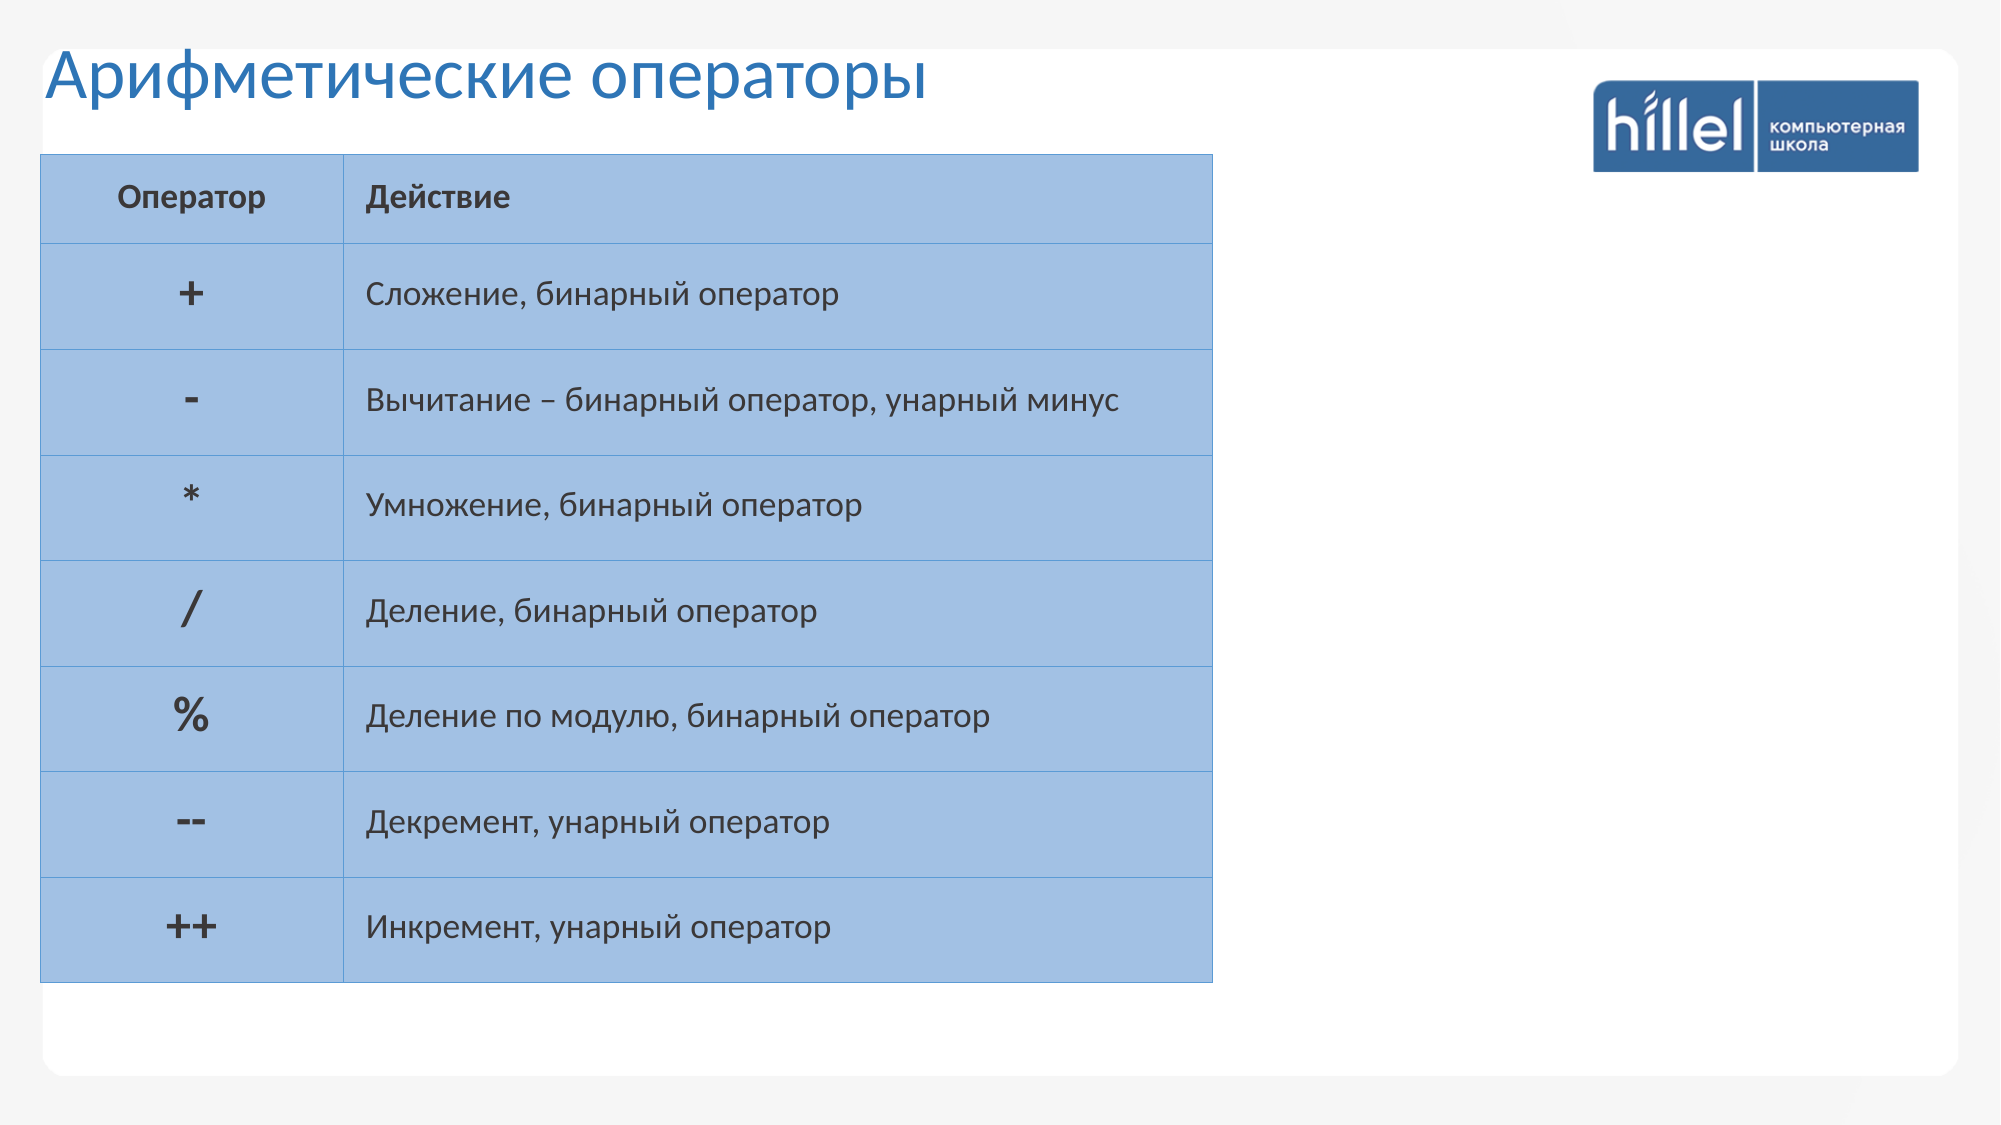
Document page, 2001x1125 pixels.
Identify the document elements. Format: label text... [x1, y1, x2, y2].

picture [0, 0, 2001, 1125]
table_cell Деление по модулю, бинарный оператор [344, 667, 1212, 771]
table_cell * [41, 456, 343, 560]
table_cell Инкремент, унарный оператор [344, 878, 1212, 982]
table_cell Сложение, бинарный оператор [344, 244, 1212, 349]
table_cell Деление, бинарный оператор [344, 561, 1212, 666]
table_cell -- [41, 772, 343, 877]
table_cell Декремент, унарный оператор [344, 772, 1212, 877]
table_cell Умножение, бинарный оператор [344, 456, 1212, 560]
text_box Арифметические операторы [30, 17, 945, 120]
table_cell ++ [41, 878, 343, 982]
table_cell - [41, 350, 343, 455]
table_cell + [41, 244, 343, 349]
table_cell Вычитание – бинарный оператор, унарный минус [344, 350, 1212, 455]
table_header Оператор [41, 155, 343, 243]
table_cell % [41, 667, 343, 771]
table_cell / [41, 561, 343, 666]
table_header Действие [344, 155, 1212, 243]
